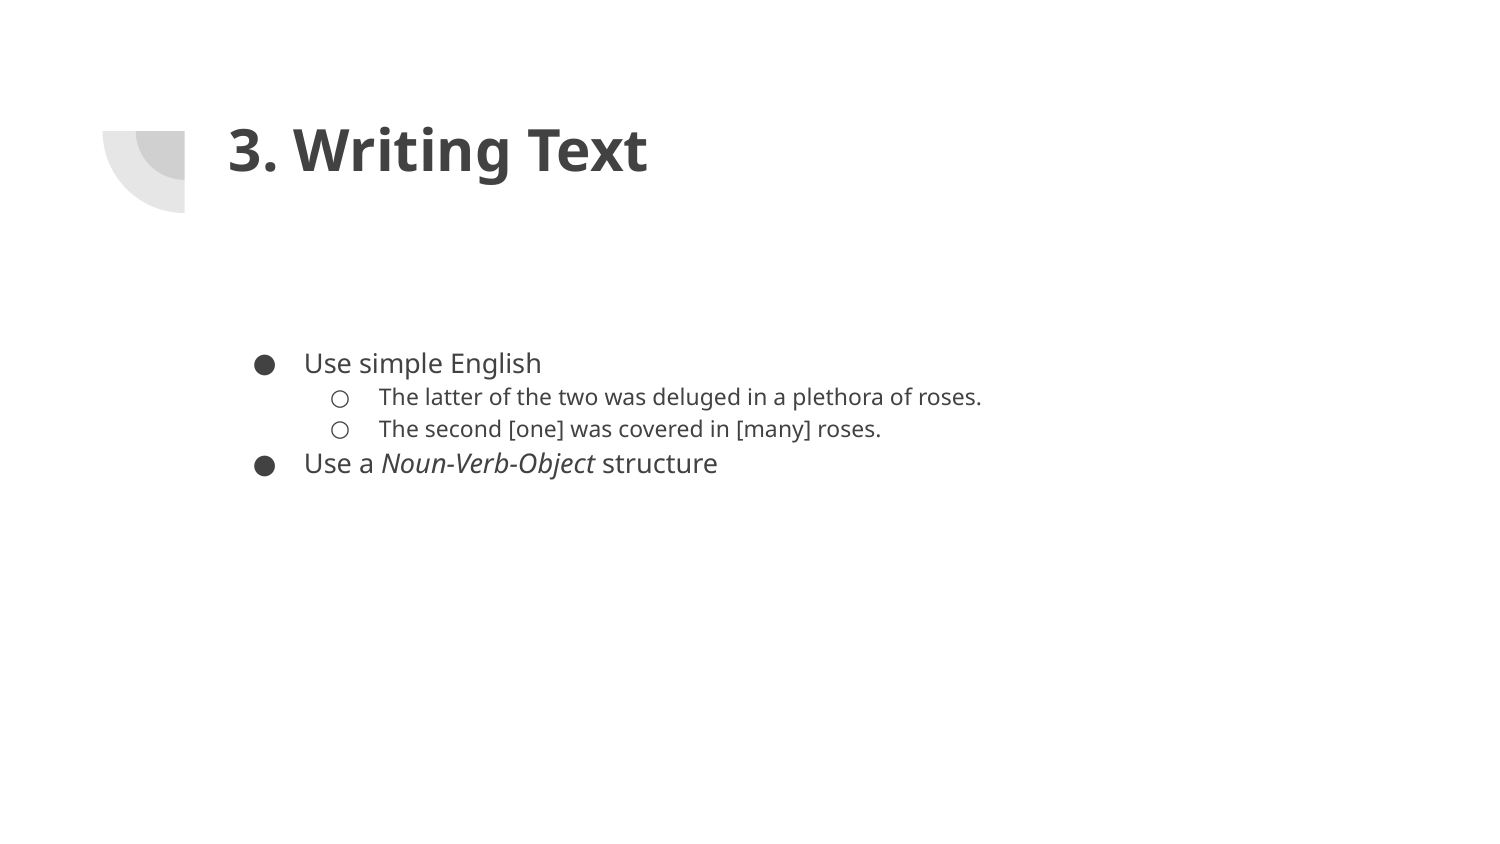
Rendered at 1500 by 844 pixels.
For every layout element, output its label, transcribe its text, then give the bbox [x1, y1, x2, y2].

list Use simple English The latter of the two was deluged in a plethora of roses. The second [one] was covered in [many] roses. Use a Noun-Verb-Object structure [213, 326, 1368, 744]
title 3. Writing Text [213, 98, 1368, 263]
